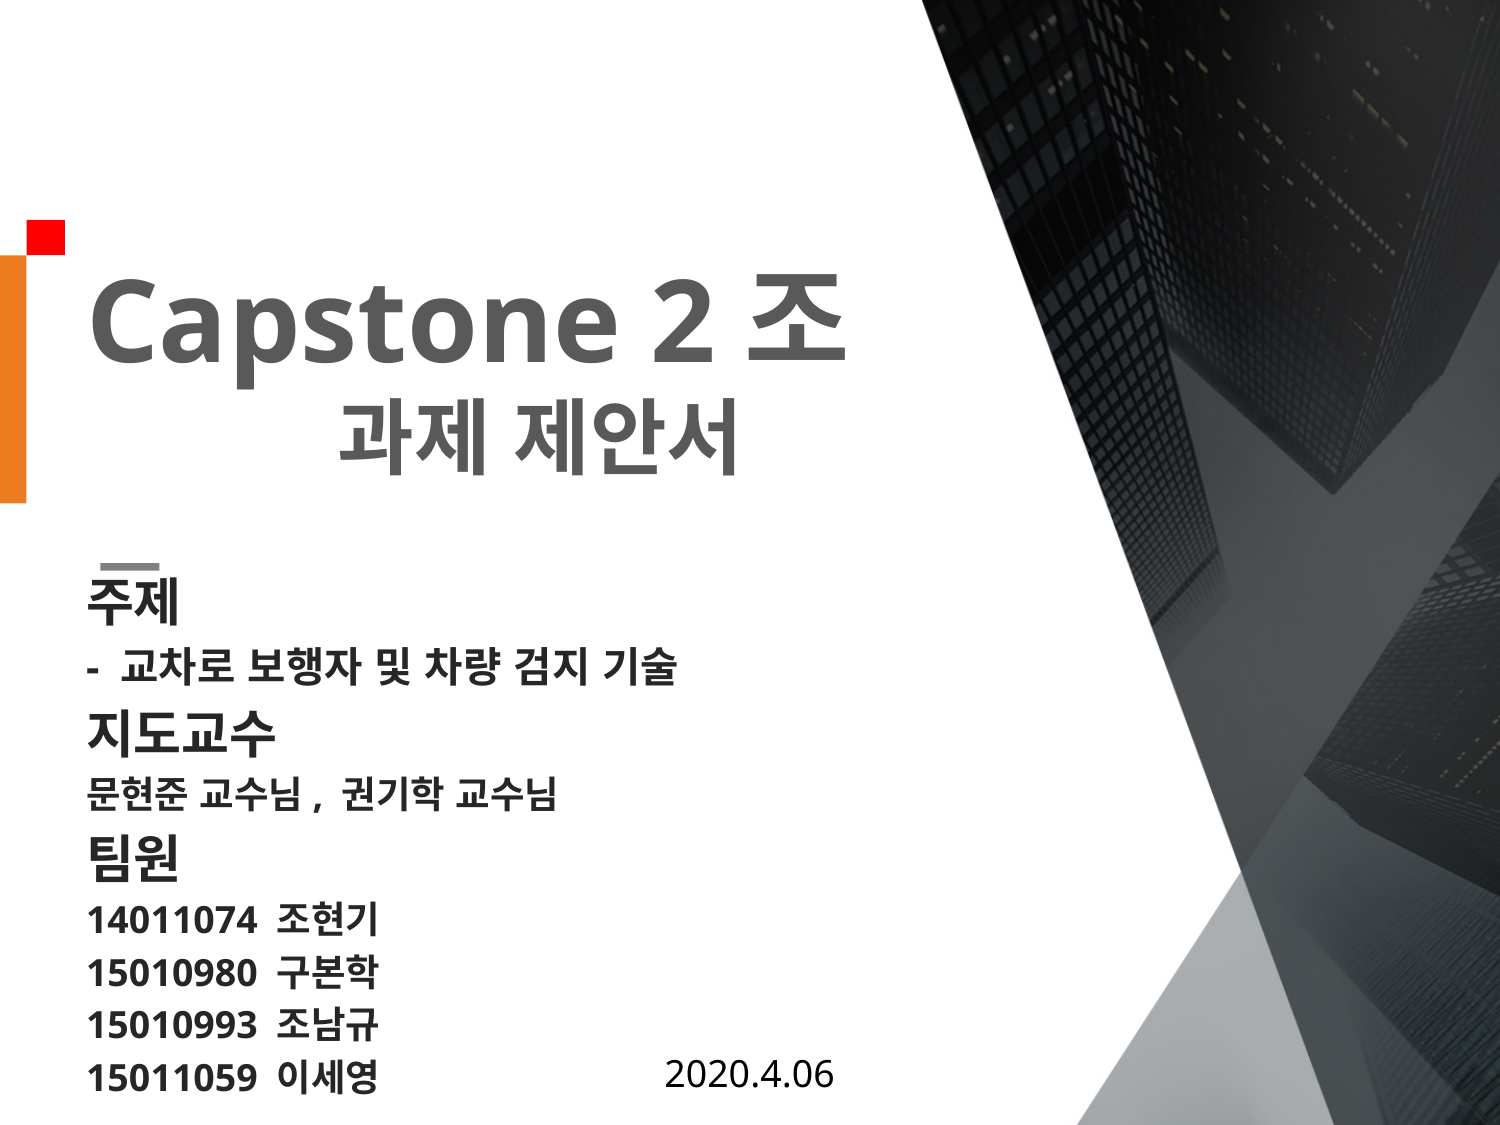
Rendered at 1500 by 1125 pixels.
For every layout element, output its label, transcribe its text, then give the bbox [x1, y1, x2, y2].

text_box Capstone 2조 과제 제안서 [71, 240, 1010, 527]
picture [0, 0, 1500, 1125]
text_box 주제 - 교차로 보행자 및 차량 검지 기술 지도교수 문현준 교수님, 권기학 교수님 팀원 14011074 조현기 15010980 구본학 15010993 조남규 15011059 이세영 [71, 562, 1099, 1043]
text_box 2020.4.06 [649, 1042, 851, 1103]
